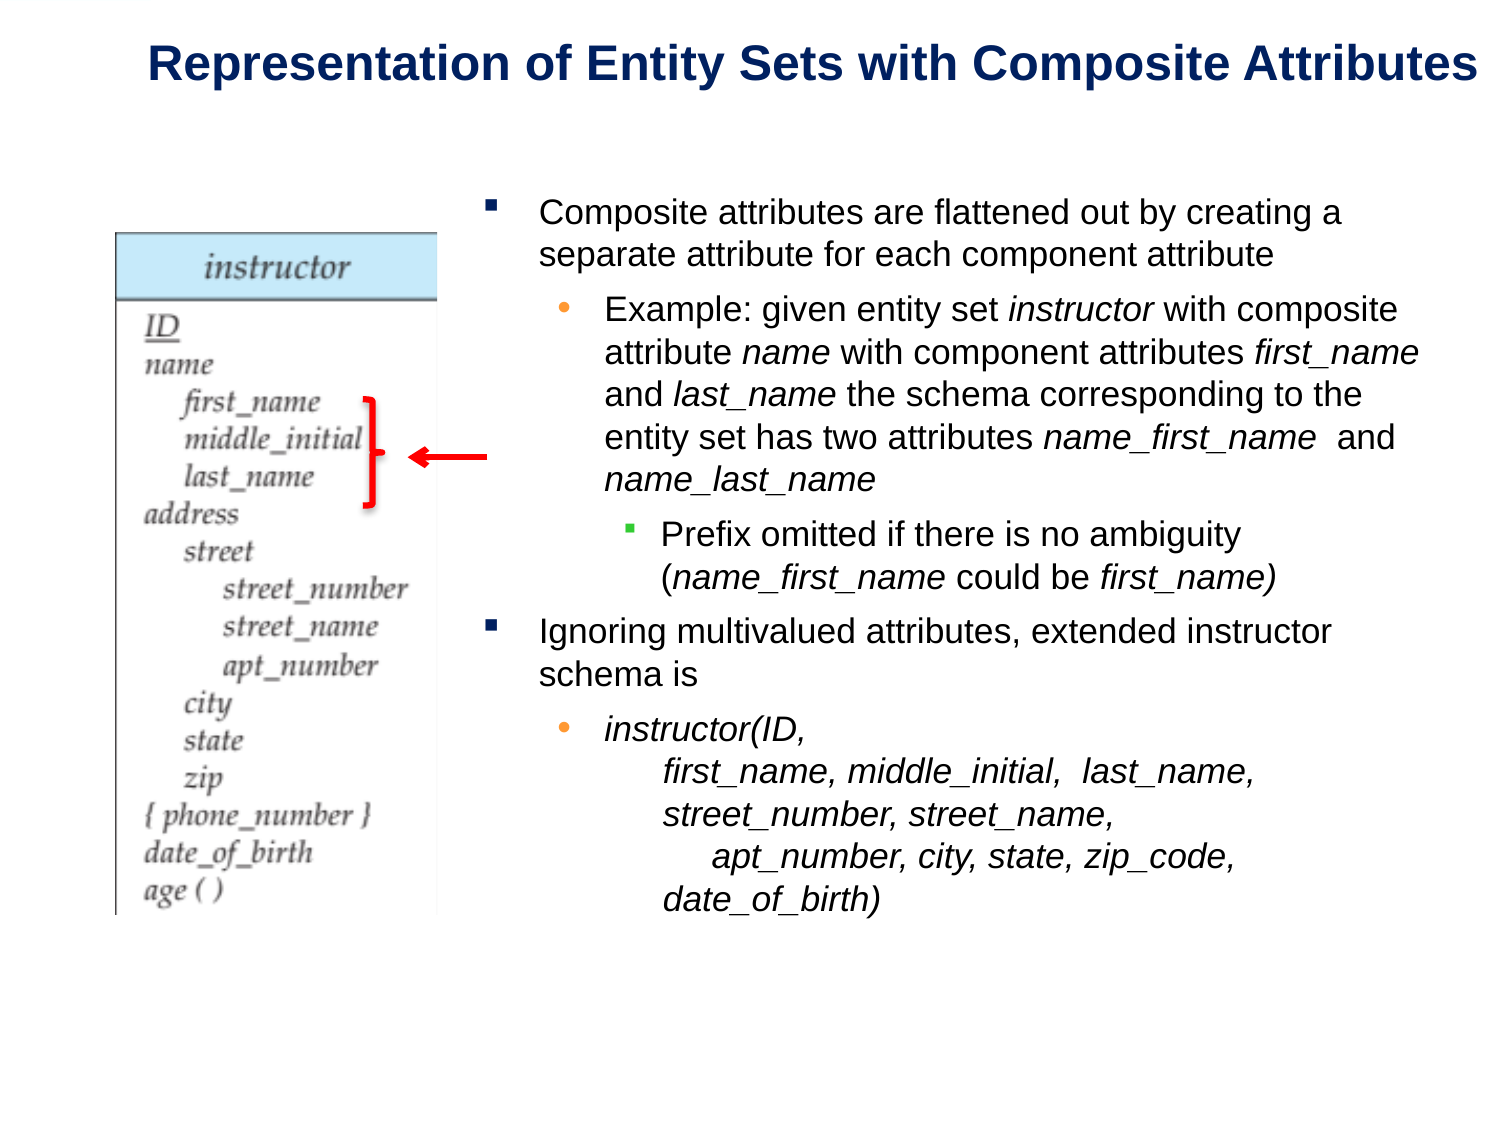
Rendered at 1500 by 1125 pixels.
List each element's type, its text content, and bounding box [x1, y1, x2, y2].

title Representation of Entity Sets with Composite Attributes [126, 0, 1500, 99]
list Composite attributes are flattened out by creating a separate attribute for each component attribute Example: given entity set instructor with composite attribute name with component attributes first_name and last_name the schema corresponding to the entity set has two attributes name_first_name and name_last_name Prefix omitted if there is no ambiguity (name_first_name could be first_name) Ignoring multivalued attributes, extended instructor schema is instructor(ID, first_name, middle_initial, last_name, street_number, street_name, apt_number, city, state, zip_code, date_of_birth) [467, 181, 1456, 1018]
picture [114, 231, 438, 915]
